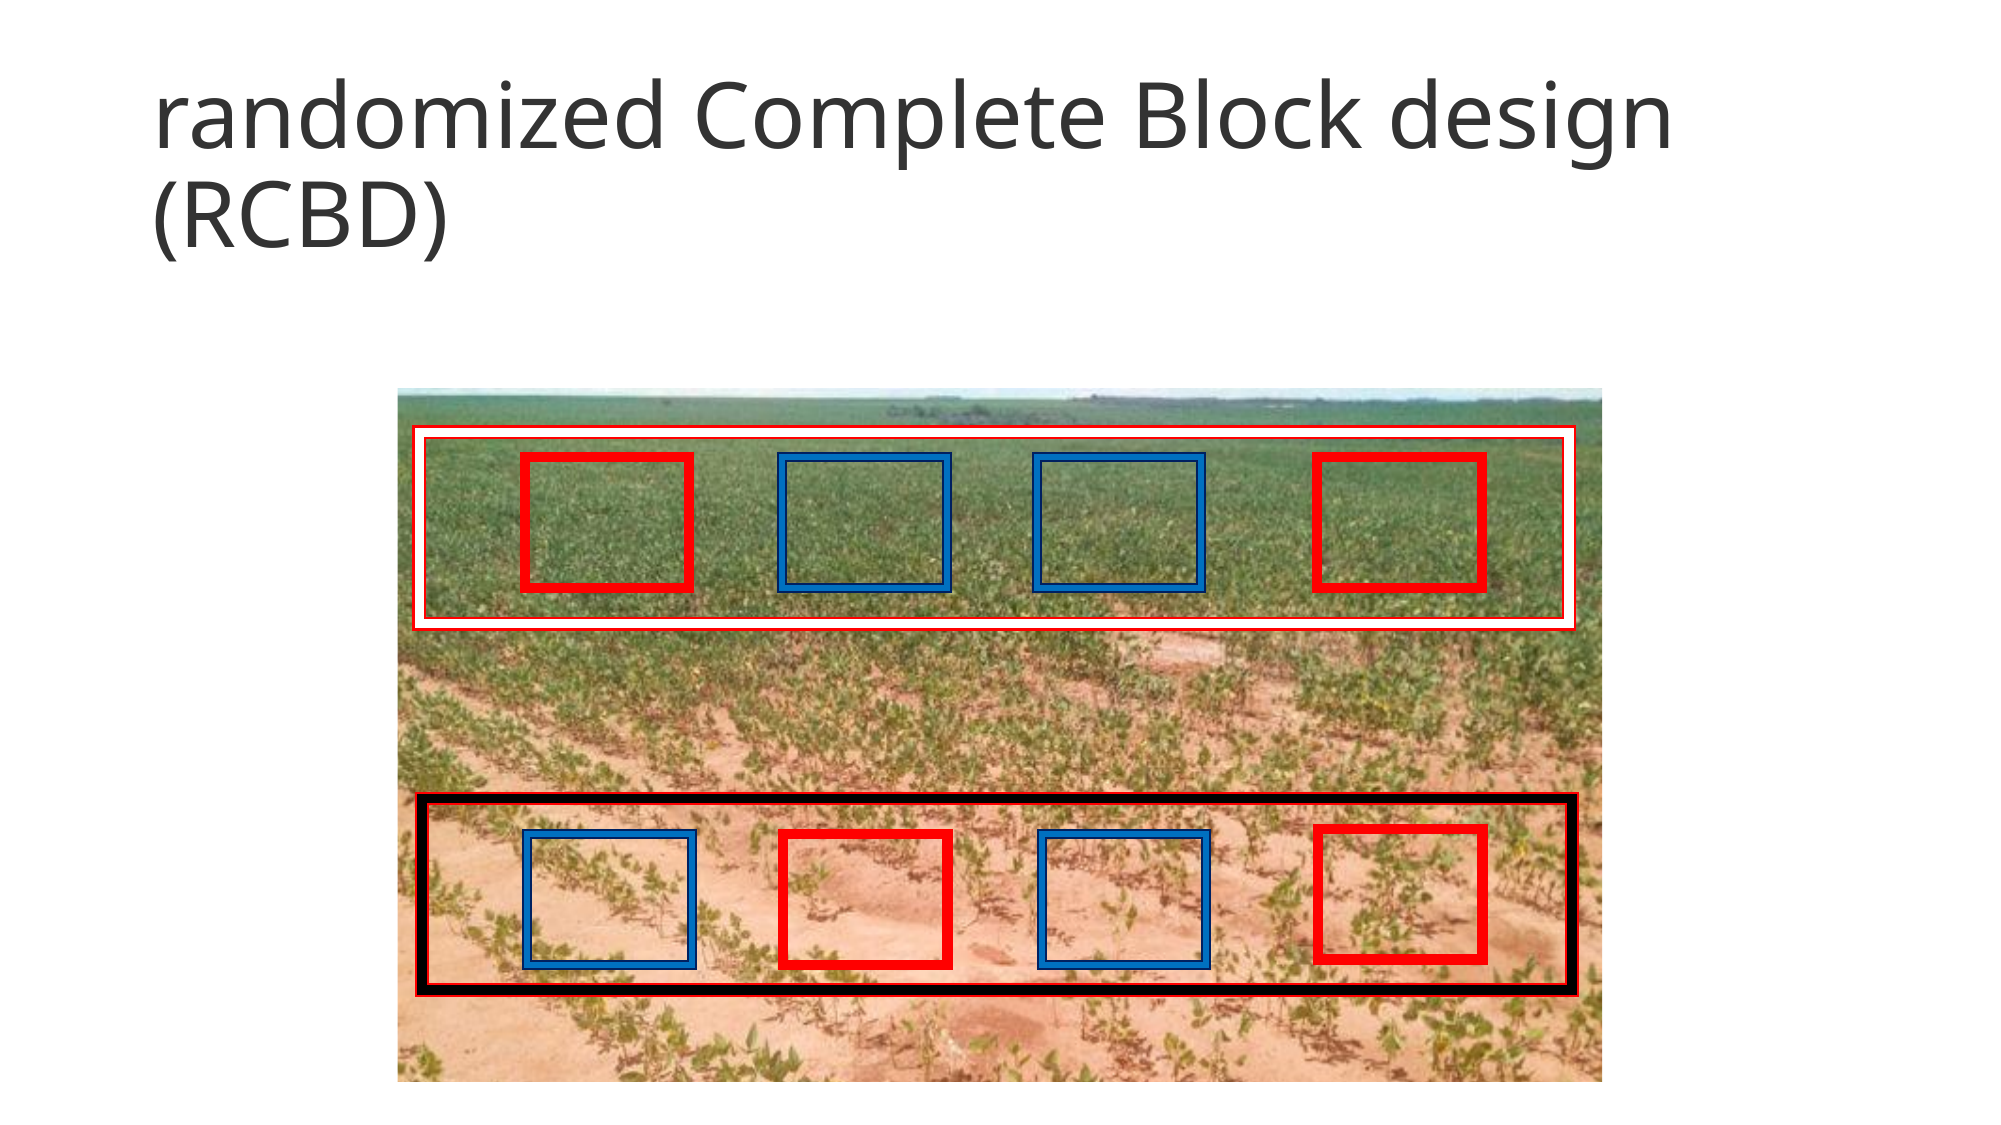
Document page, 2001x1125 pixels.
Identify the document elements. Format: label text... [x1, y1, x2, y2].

title randomized Complete Block design (RCBD) [137, 59, 1863, 278]
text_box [397, 388, 1603, 1082]
